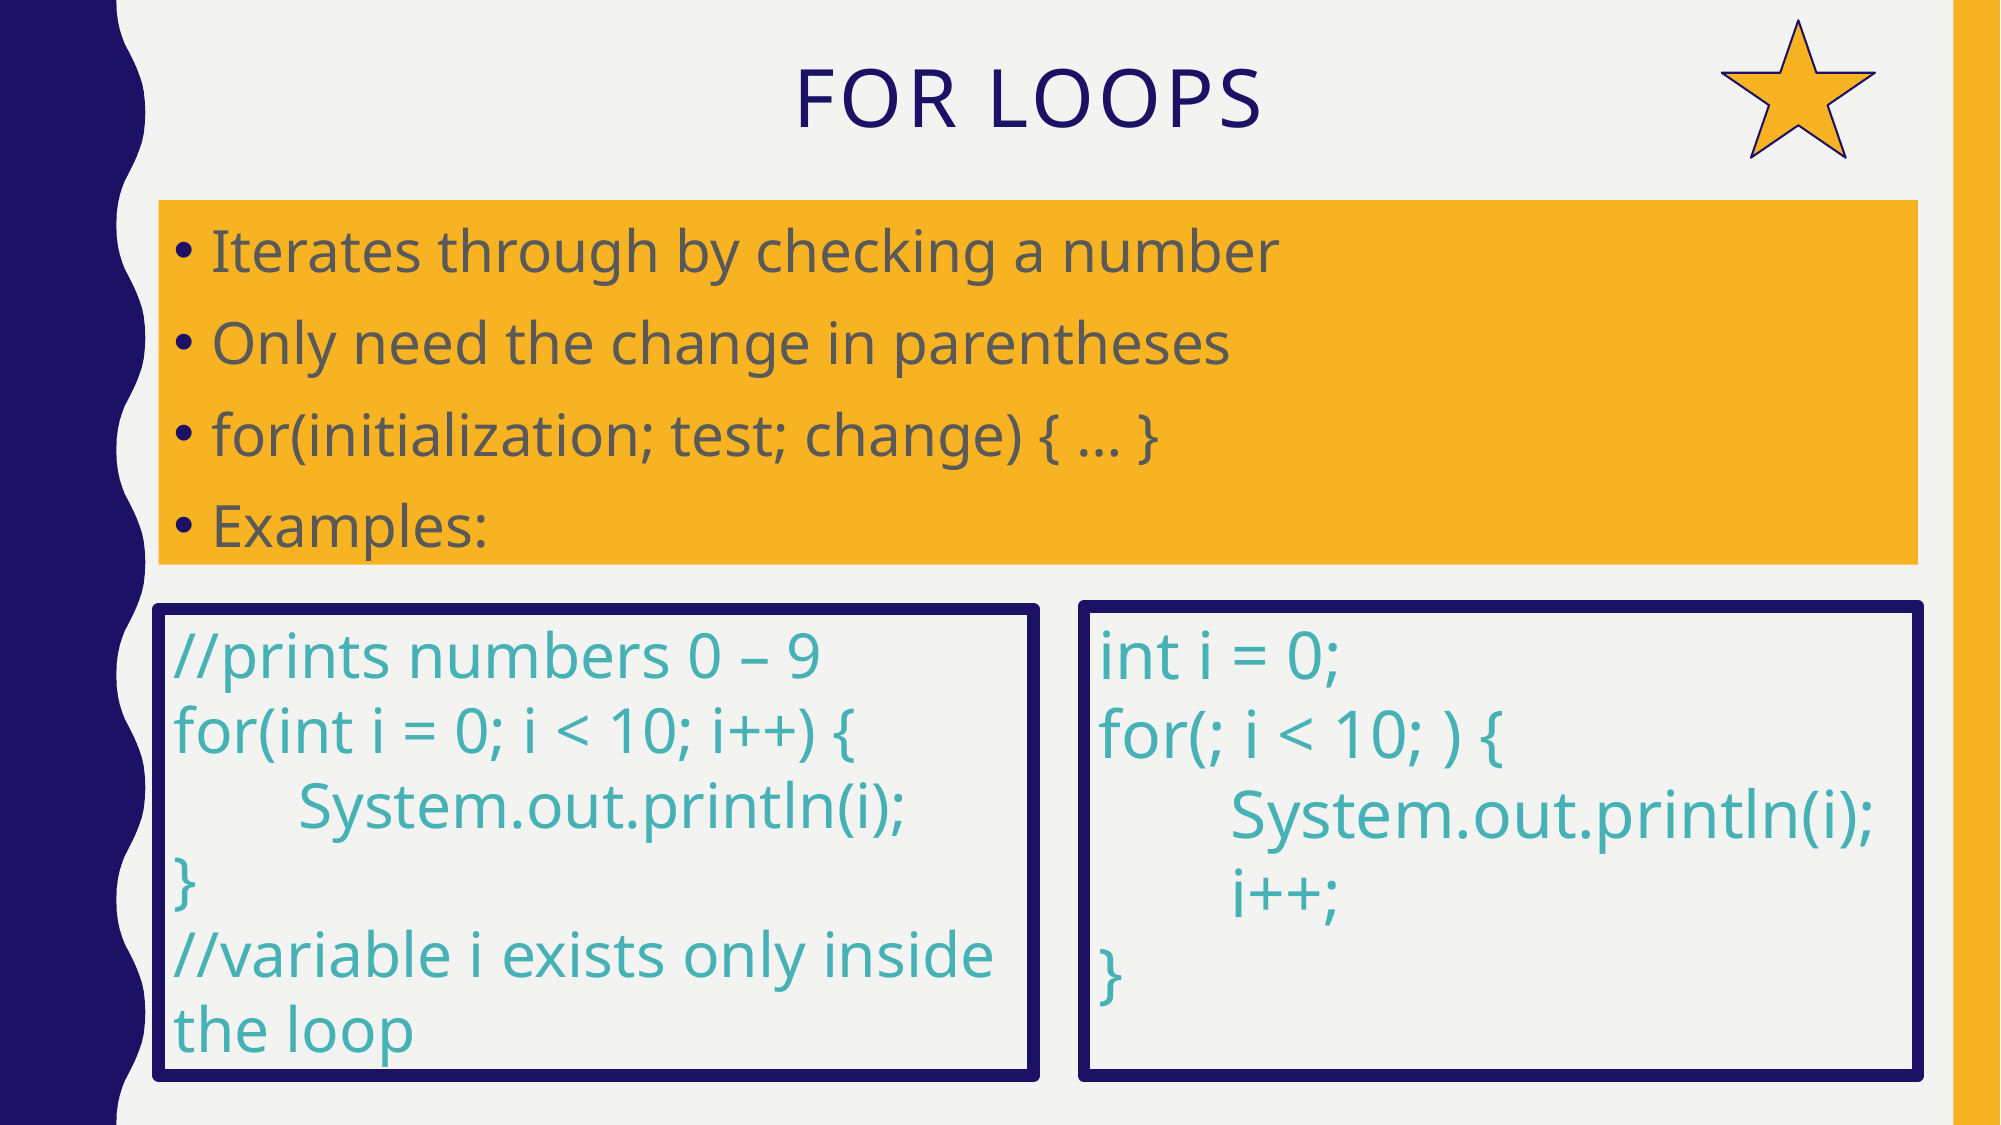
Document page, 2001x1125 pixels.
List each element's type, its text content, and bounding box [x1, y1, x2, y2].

list //prints numbers 0 – 9 for(int i = 0; i < 10; i++) { System.out.println(i); } //variable i exists only inside the loop [158, 609, 1034, 1076]
text_box [1720, 19, 1876, 159]
title For loops [778, 49, 1298, 168]
text_box int i = 0; for(; i < 10; ) { System.out.println(i); i++; } [1083, 606, 1918, 1076]
text_box Iterates through by checking a number Only need the change in parentheses for(initialization; test; change) { … } Examples: [158, 200, 1918, 565]
